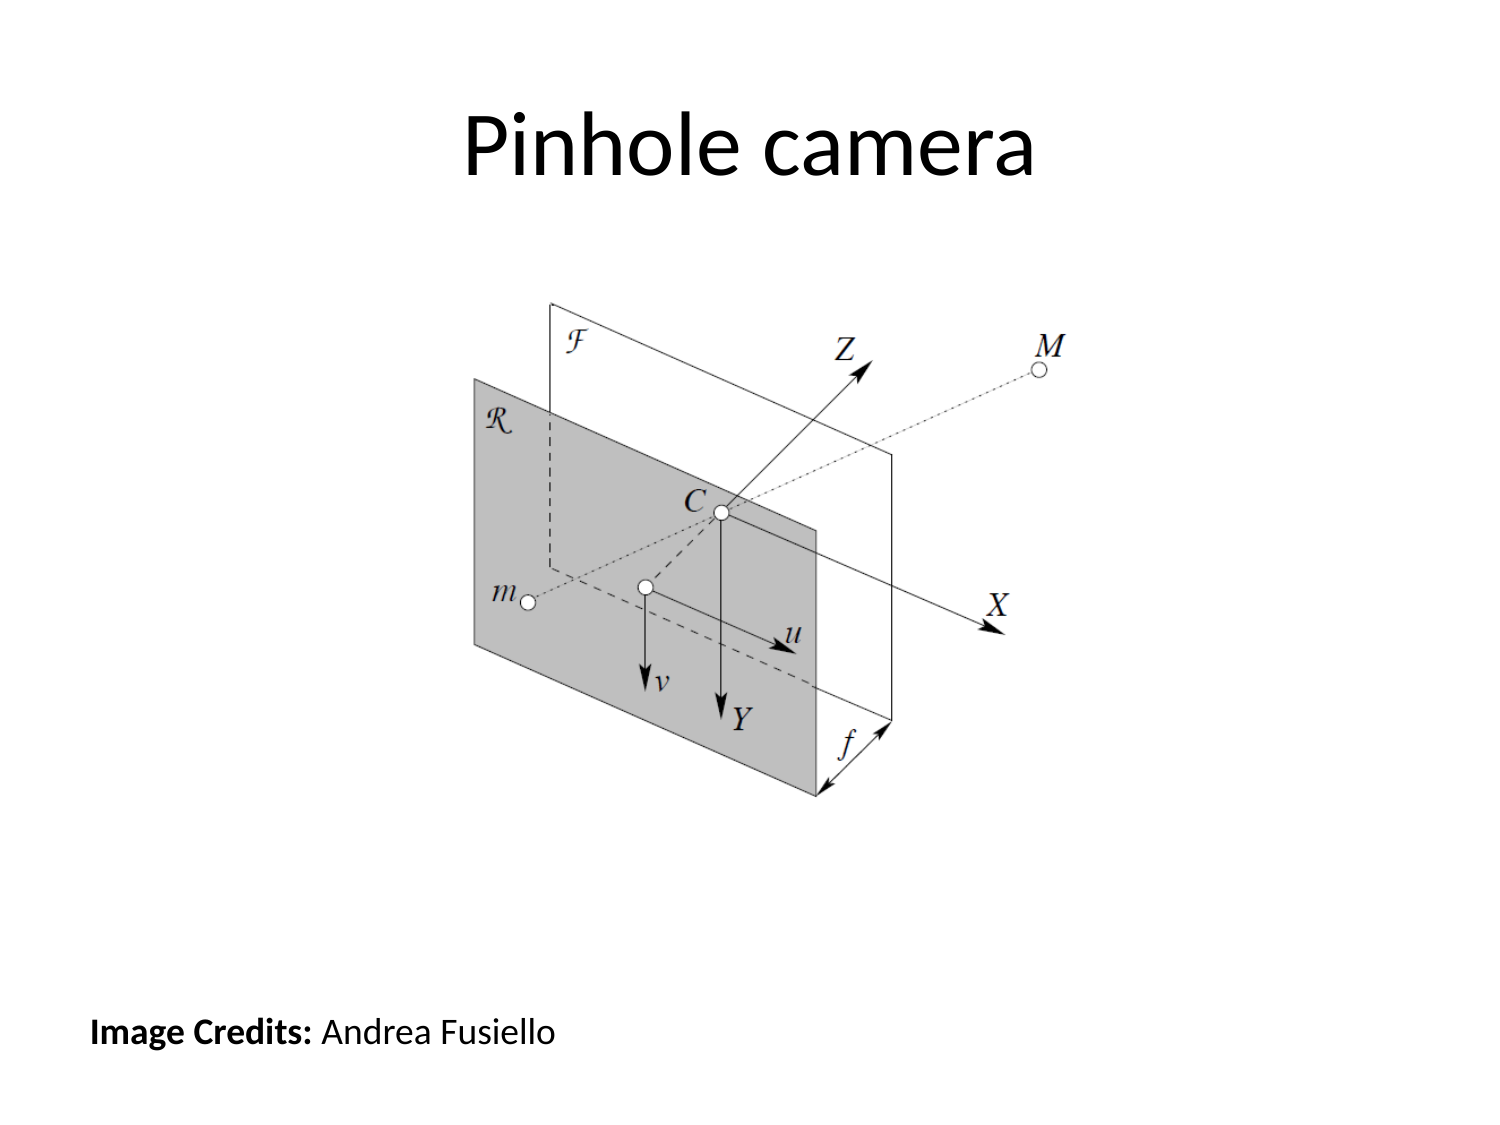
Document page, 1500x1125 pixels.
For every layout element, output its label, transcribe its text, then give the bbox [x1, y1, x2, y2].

picture [348, 196, 1113, 840]
title Pinhole camera [75, 45, 1425, 233]
text_box Image Credits: Andrea Fusiello [74, 999, 939, 1060]
